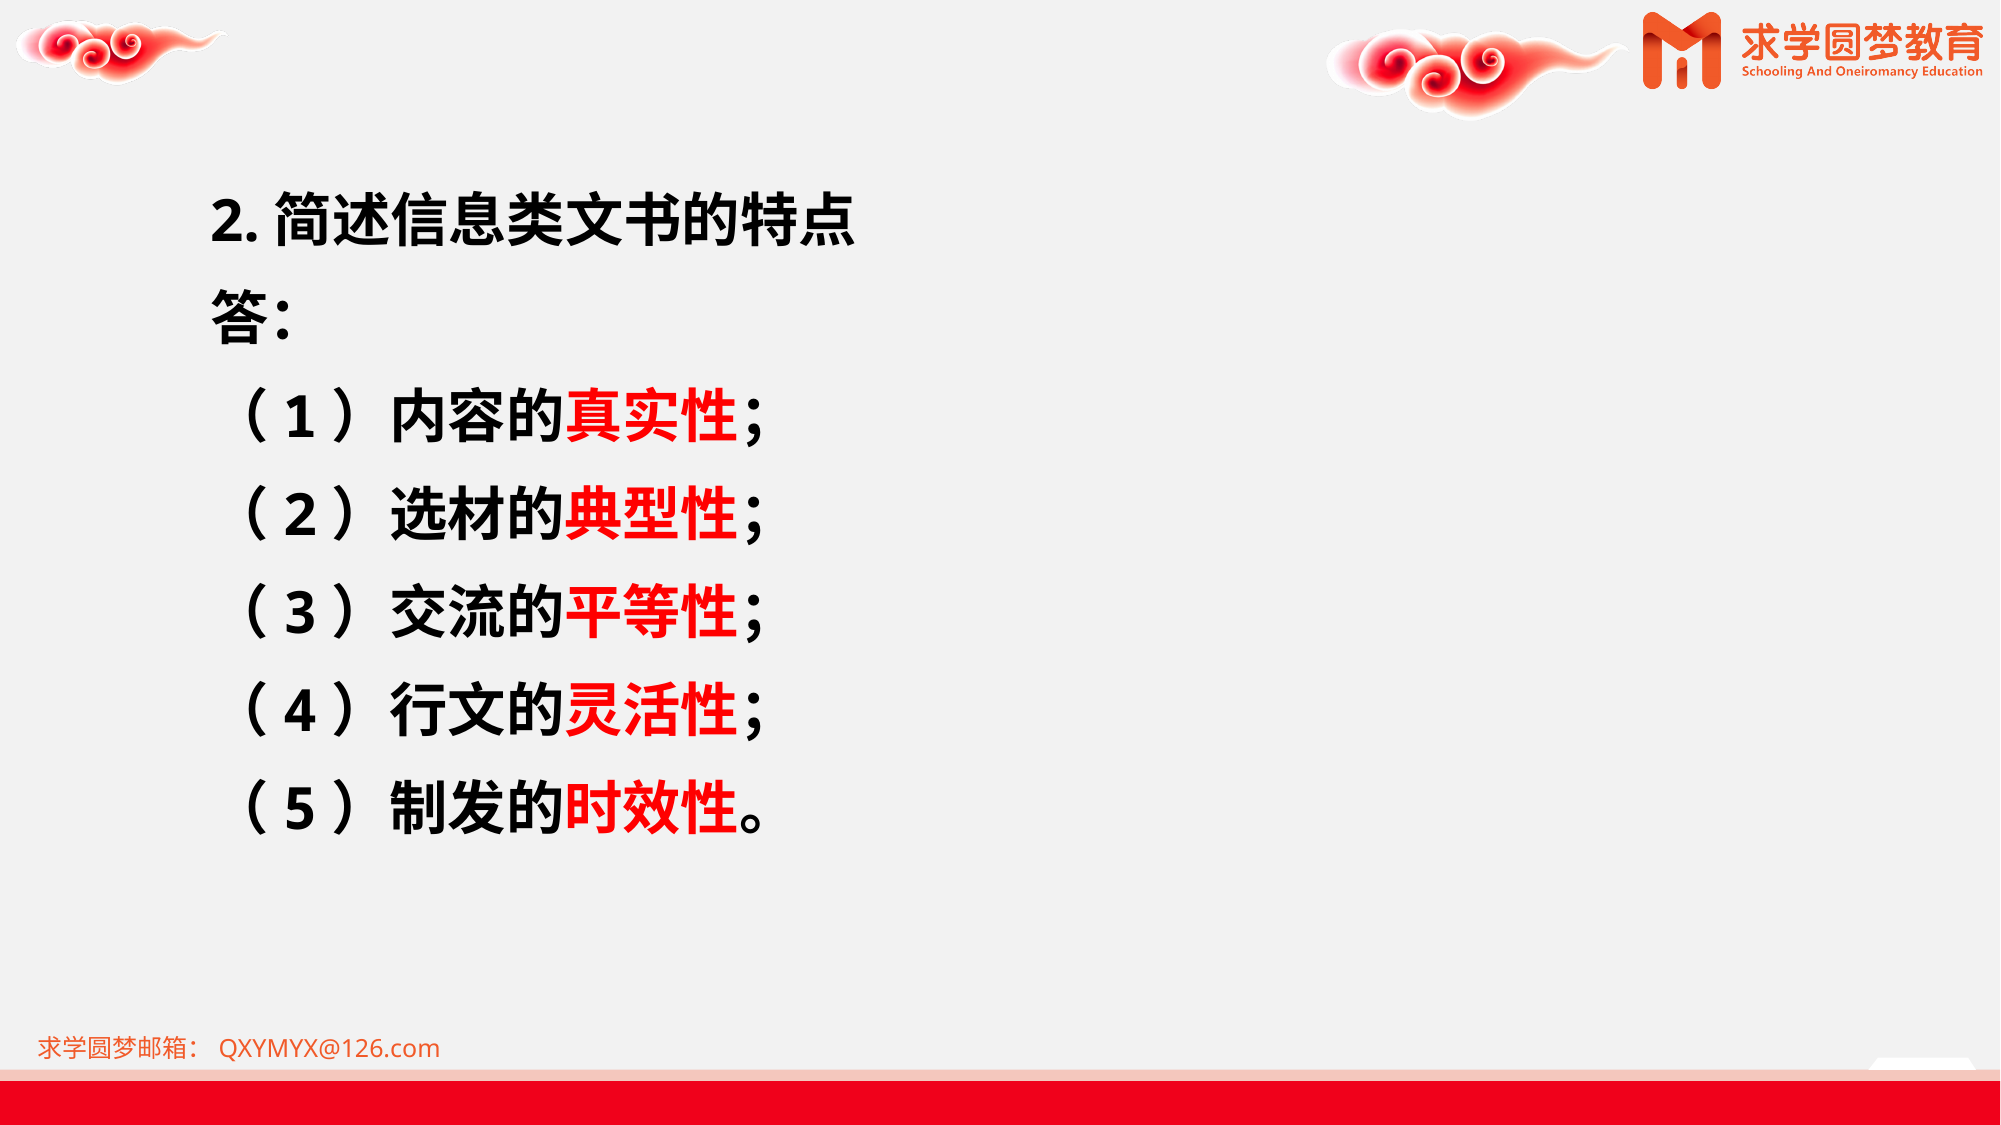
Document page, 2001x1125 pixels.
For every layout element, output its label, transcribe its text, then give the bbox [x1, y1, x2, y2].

text_box 2.简述信息类文书的特点 答： （1）内容的真实性； （2）选材的典型性； （3）交流的平等性； （4）行文的灵活性； （5）制发的时效性。 [195, 147, 1056, 849]
picture [1, 0, 249, 95]
picture [1305, 0, 2000, 134]
